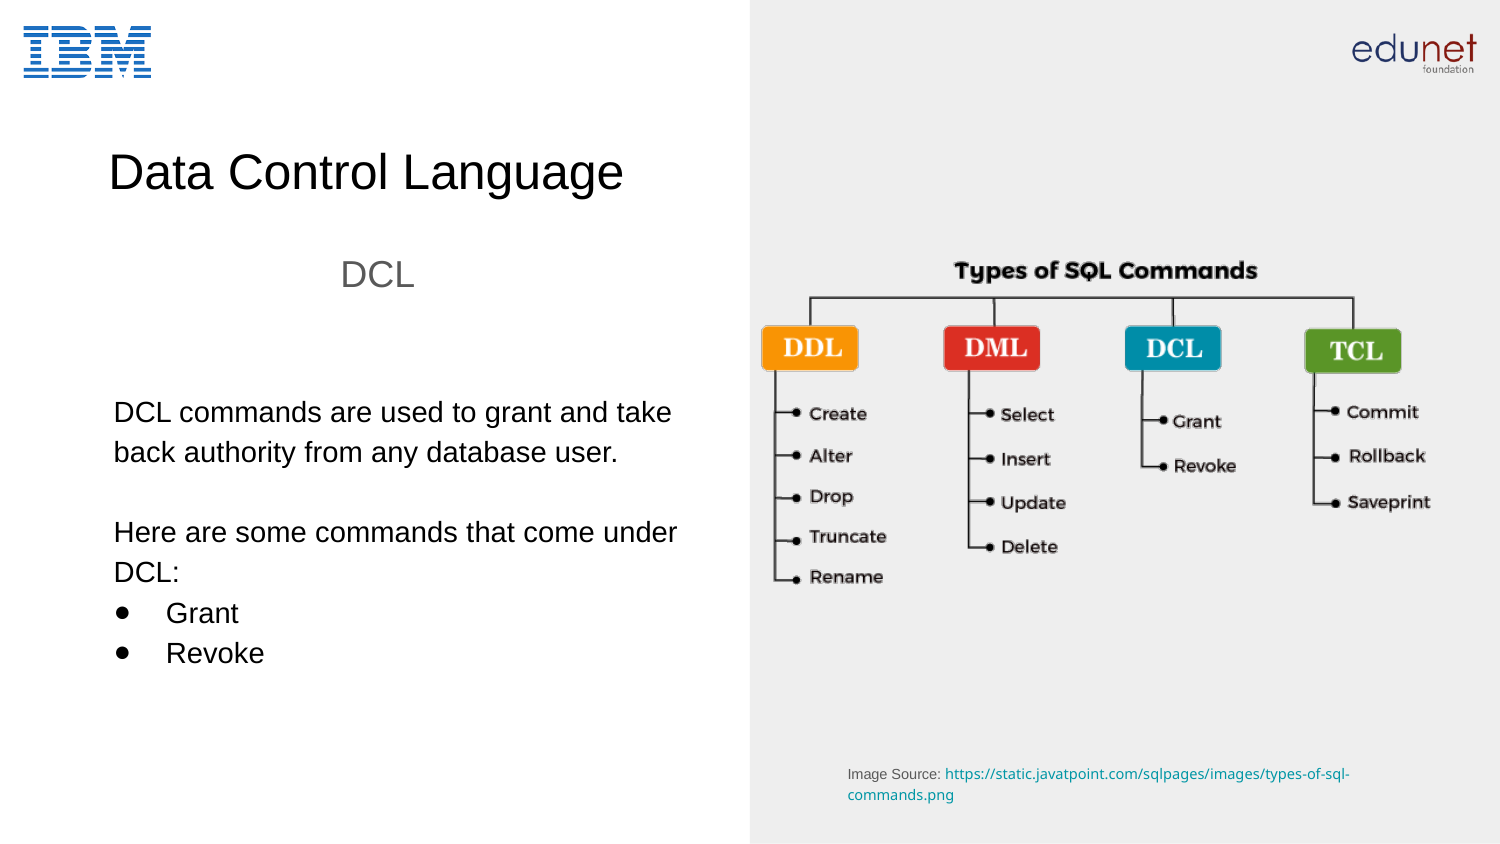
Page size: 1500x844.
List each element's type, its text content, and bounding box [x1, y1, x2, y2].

picture [1350, 26, 1480, 78]
picture [0, 0, 834, 78]
list Image Source: https://static.javatpoint.com/sqlpages/images/types-of-sql-commands.png [832, 747, 1390, 812]
title Data Control Language [41, 117, 706, 223]
subtitle DCL [36, 219, 701, 325]
picture [50, 442, 545, 450]
picture [750, 244, 1450, 599]
list DCL commands are used to grant and take back authority from any database user. Here are some commands that come under DCL: Grant Revoke [75, 384, 706, 673]
